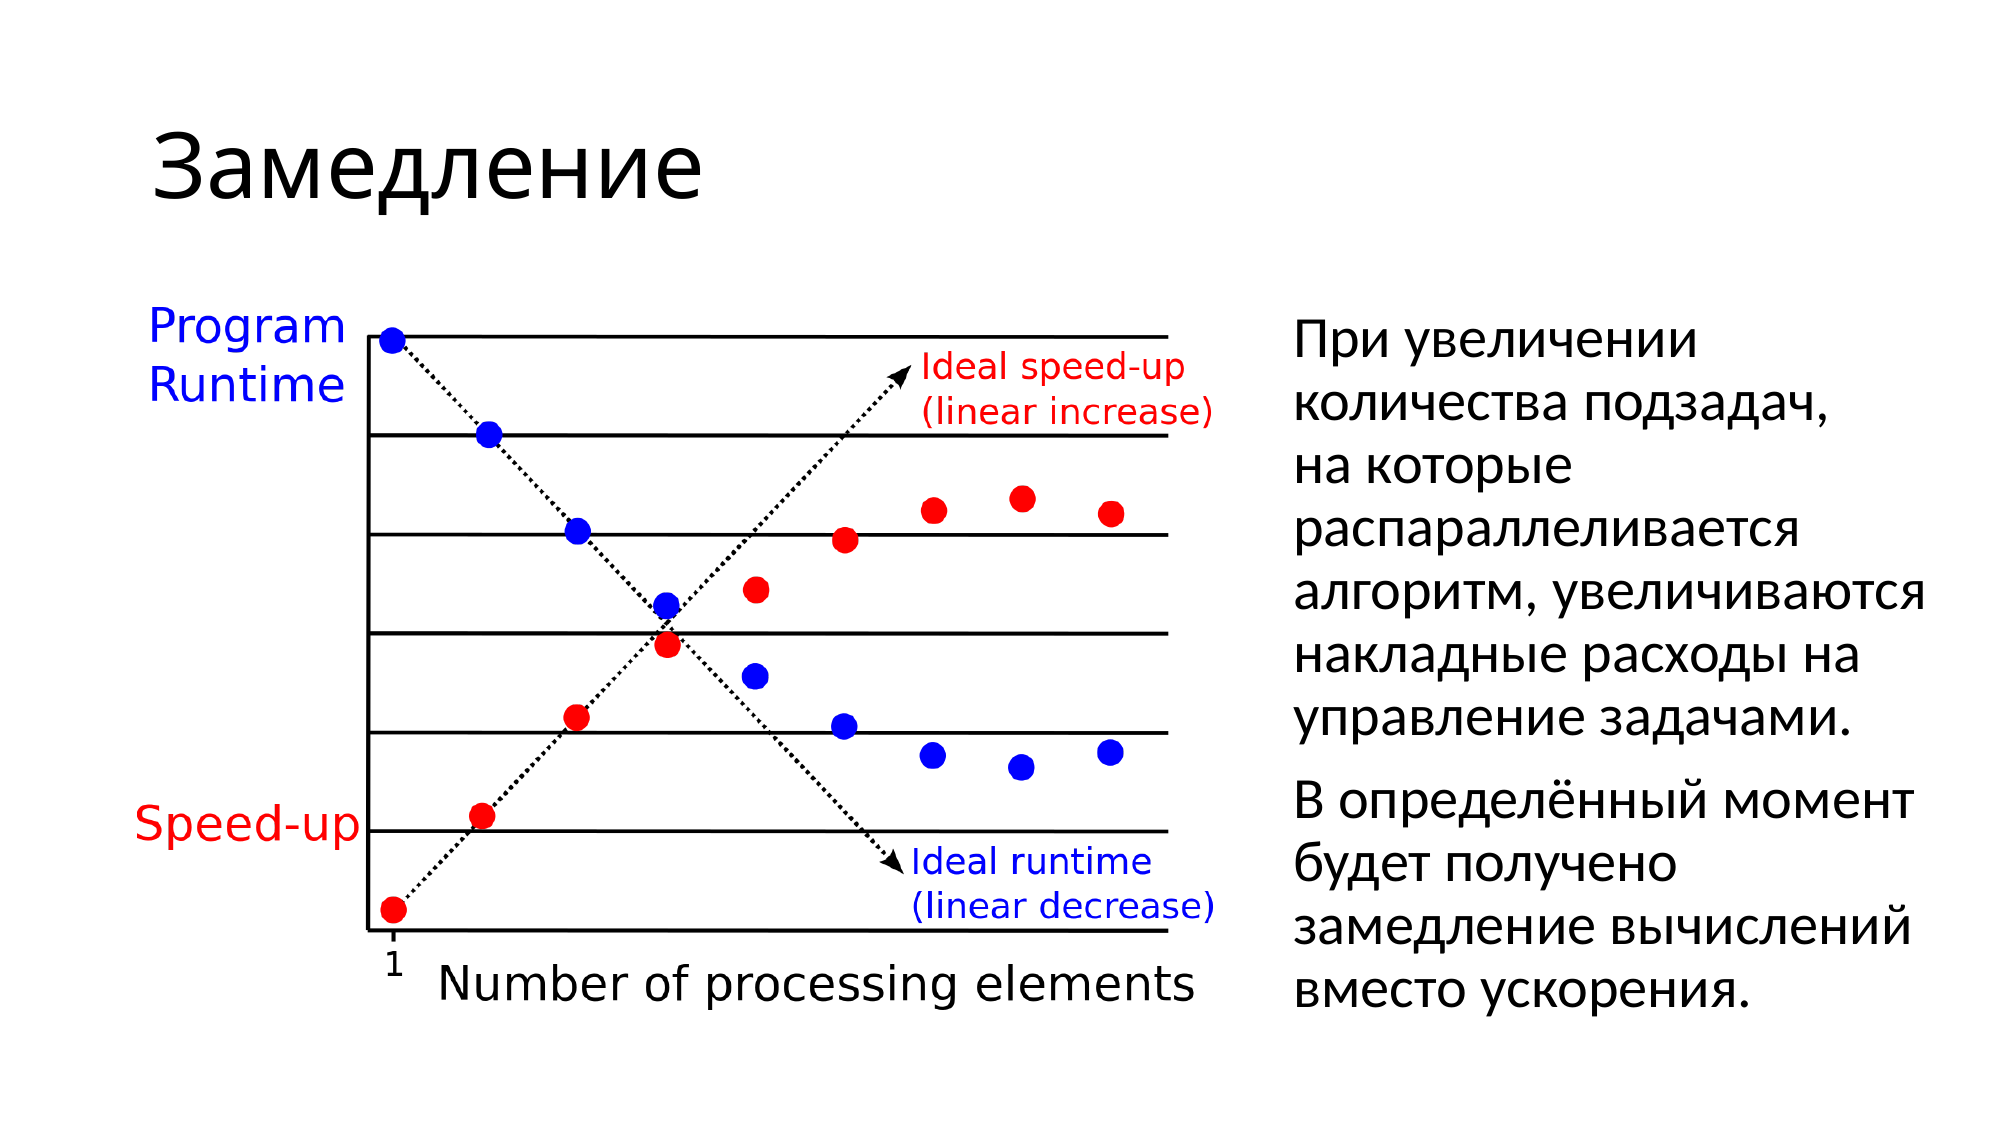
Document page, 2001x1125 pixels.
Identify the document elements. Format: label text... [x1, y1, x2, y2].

picture [137, 299, 1214, 1014]
list При увеличении количества подзадач, на которые распараллеливается алгоритм, увеличиваются накладные расходы на управление задачами. В определённый момент будет получено замедление вычислений вместо ускорения. [1278, 299, 1945, 1014]
title Замедление [137, 59, 1863, 278]
